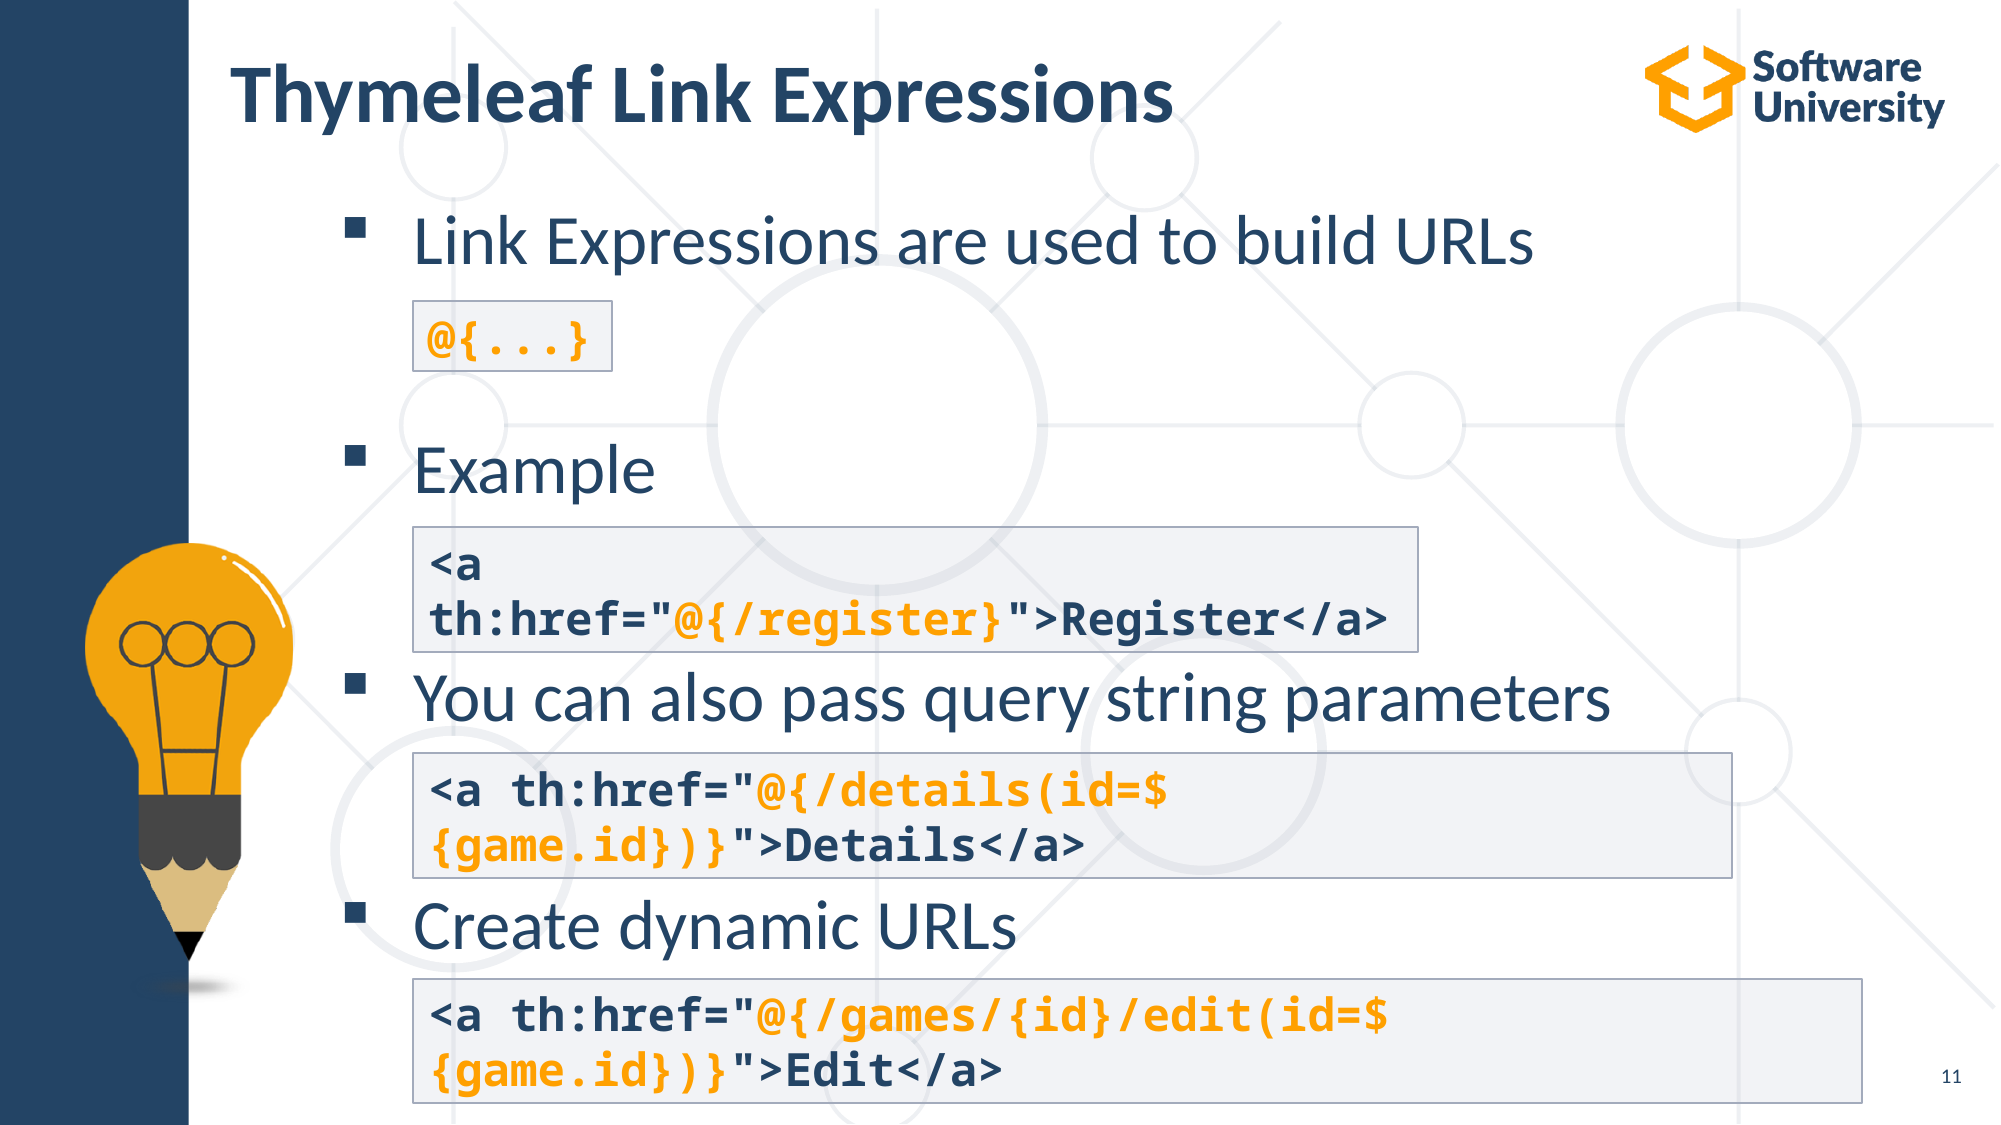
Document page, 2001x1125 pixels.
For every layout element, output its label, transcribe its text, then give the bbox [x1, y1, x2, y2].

title Thymeleaf Link Expressions [212, 16, 1591, 162]
picture [1645, 45, 1945, 133]
text_box <a th:href="@{/details(id=${game.id})}">Details</a> [412, 752, 1732, 878]
list Link Expressions are used to build URLs Example You can also pass query string parameters Create dynamic URLs [321, 183, 1968, 1050]
picture [85, 543, 293, 1003]
slide_number 11 [1897, 1049, 1968, 1101]
text_box <a th:href="@{/register}">Register</a> [412, 527, 1419, 652]
text_box <a th:href="@{/games/{id}/edit(id=${game.id})}">Edit</a> [412, 978, 1863, 1104]
text_box @{...} [412, 301, 613, 372]
